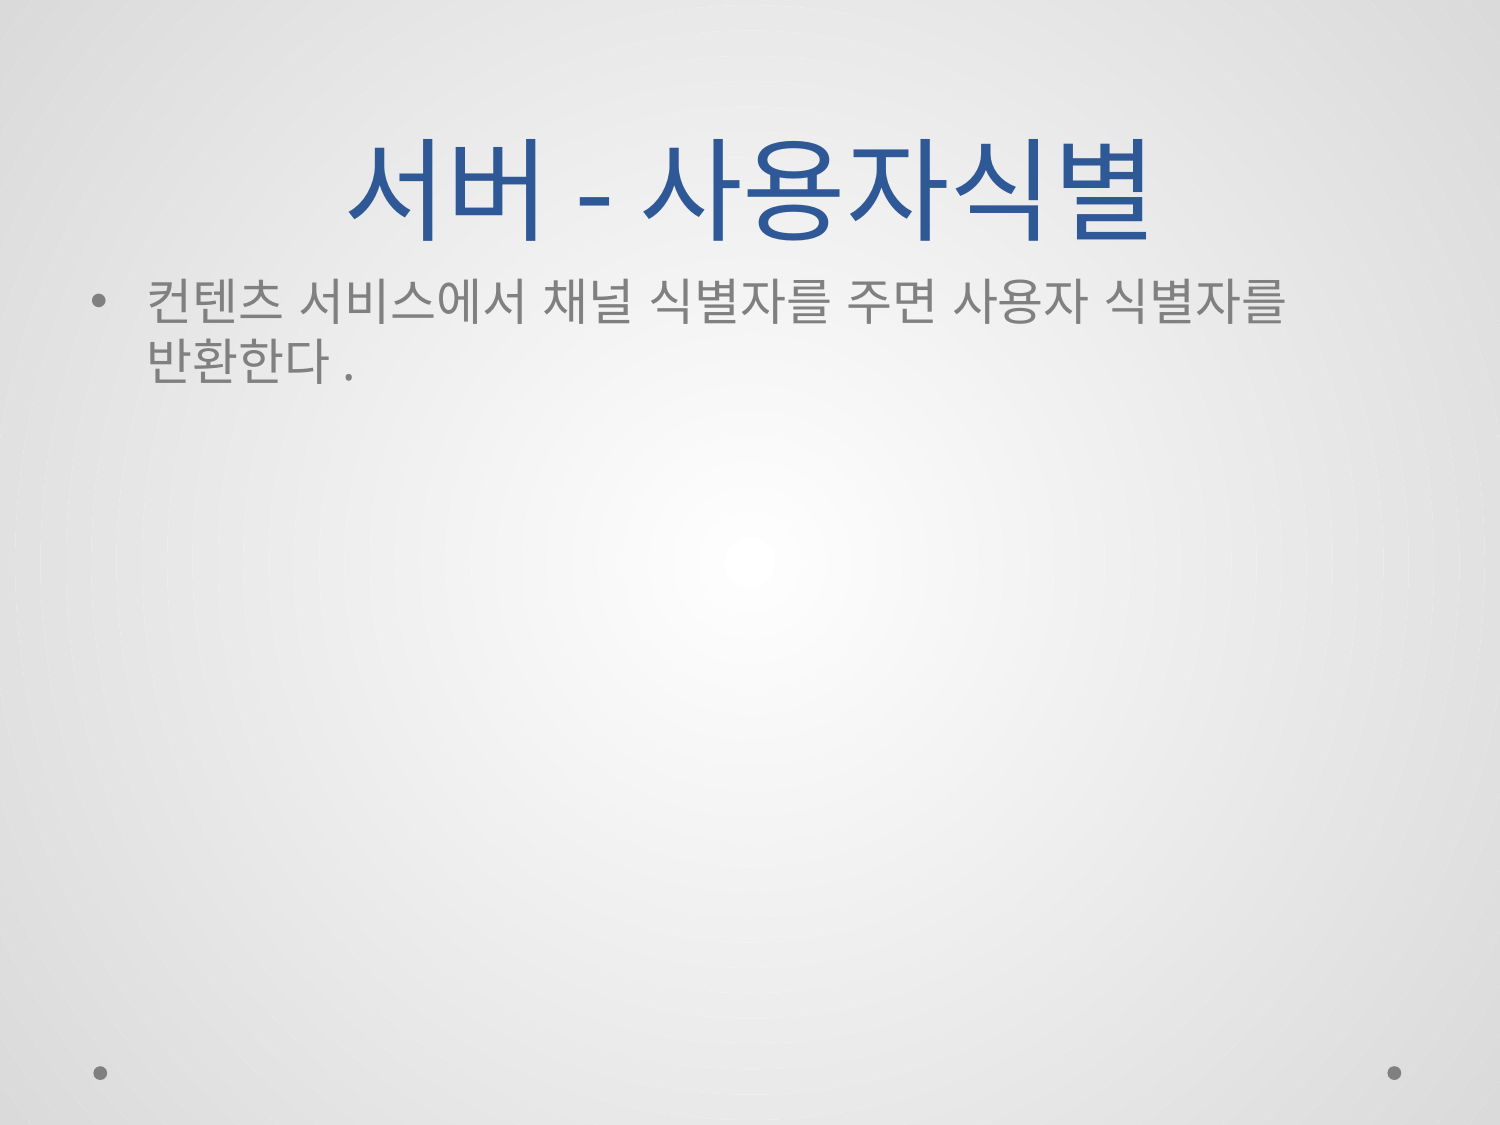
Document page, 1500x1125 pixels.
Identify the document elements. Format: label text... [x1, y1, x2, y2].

list 컨텐츠 서비스에서 채널 식별자를 주면 사용자 식별자를 반환한다. [75, 262, 1425, 1005]
title 서버-사용자식별 [75, 0, 1425, 262]
